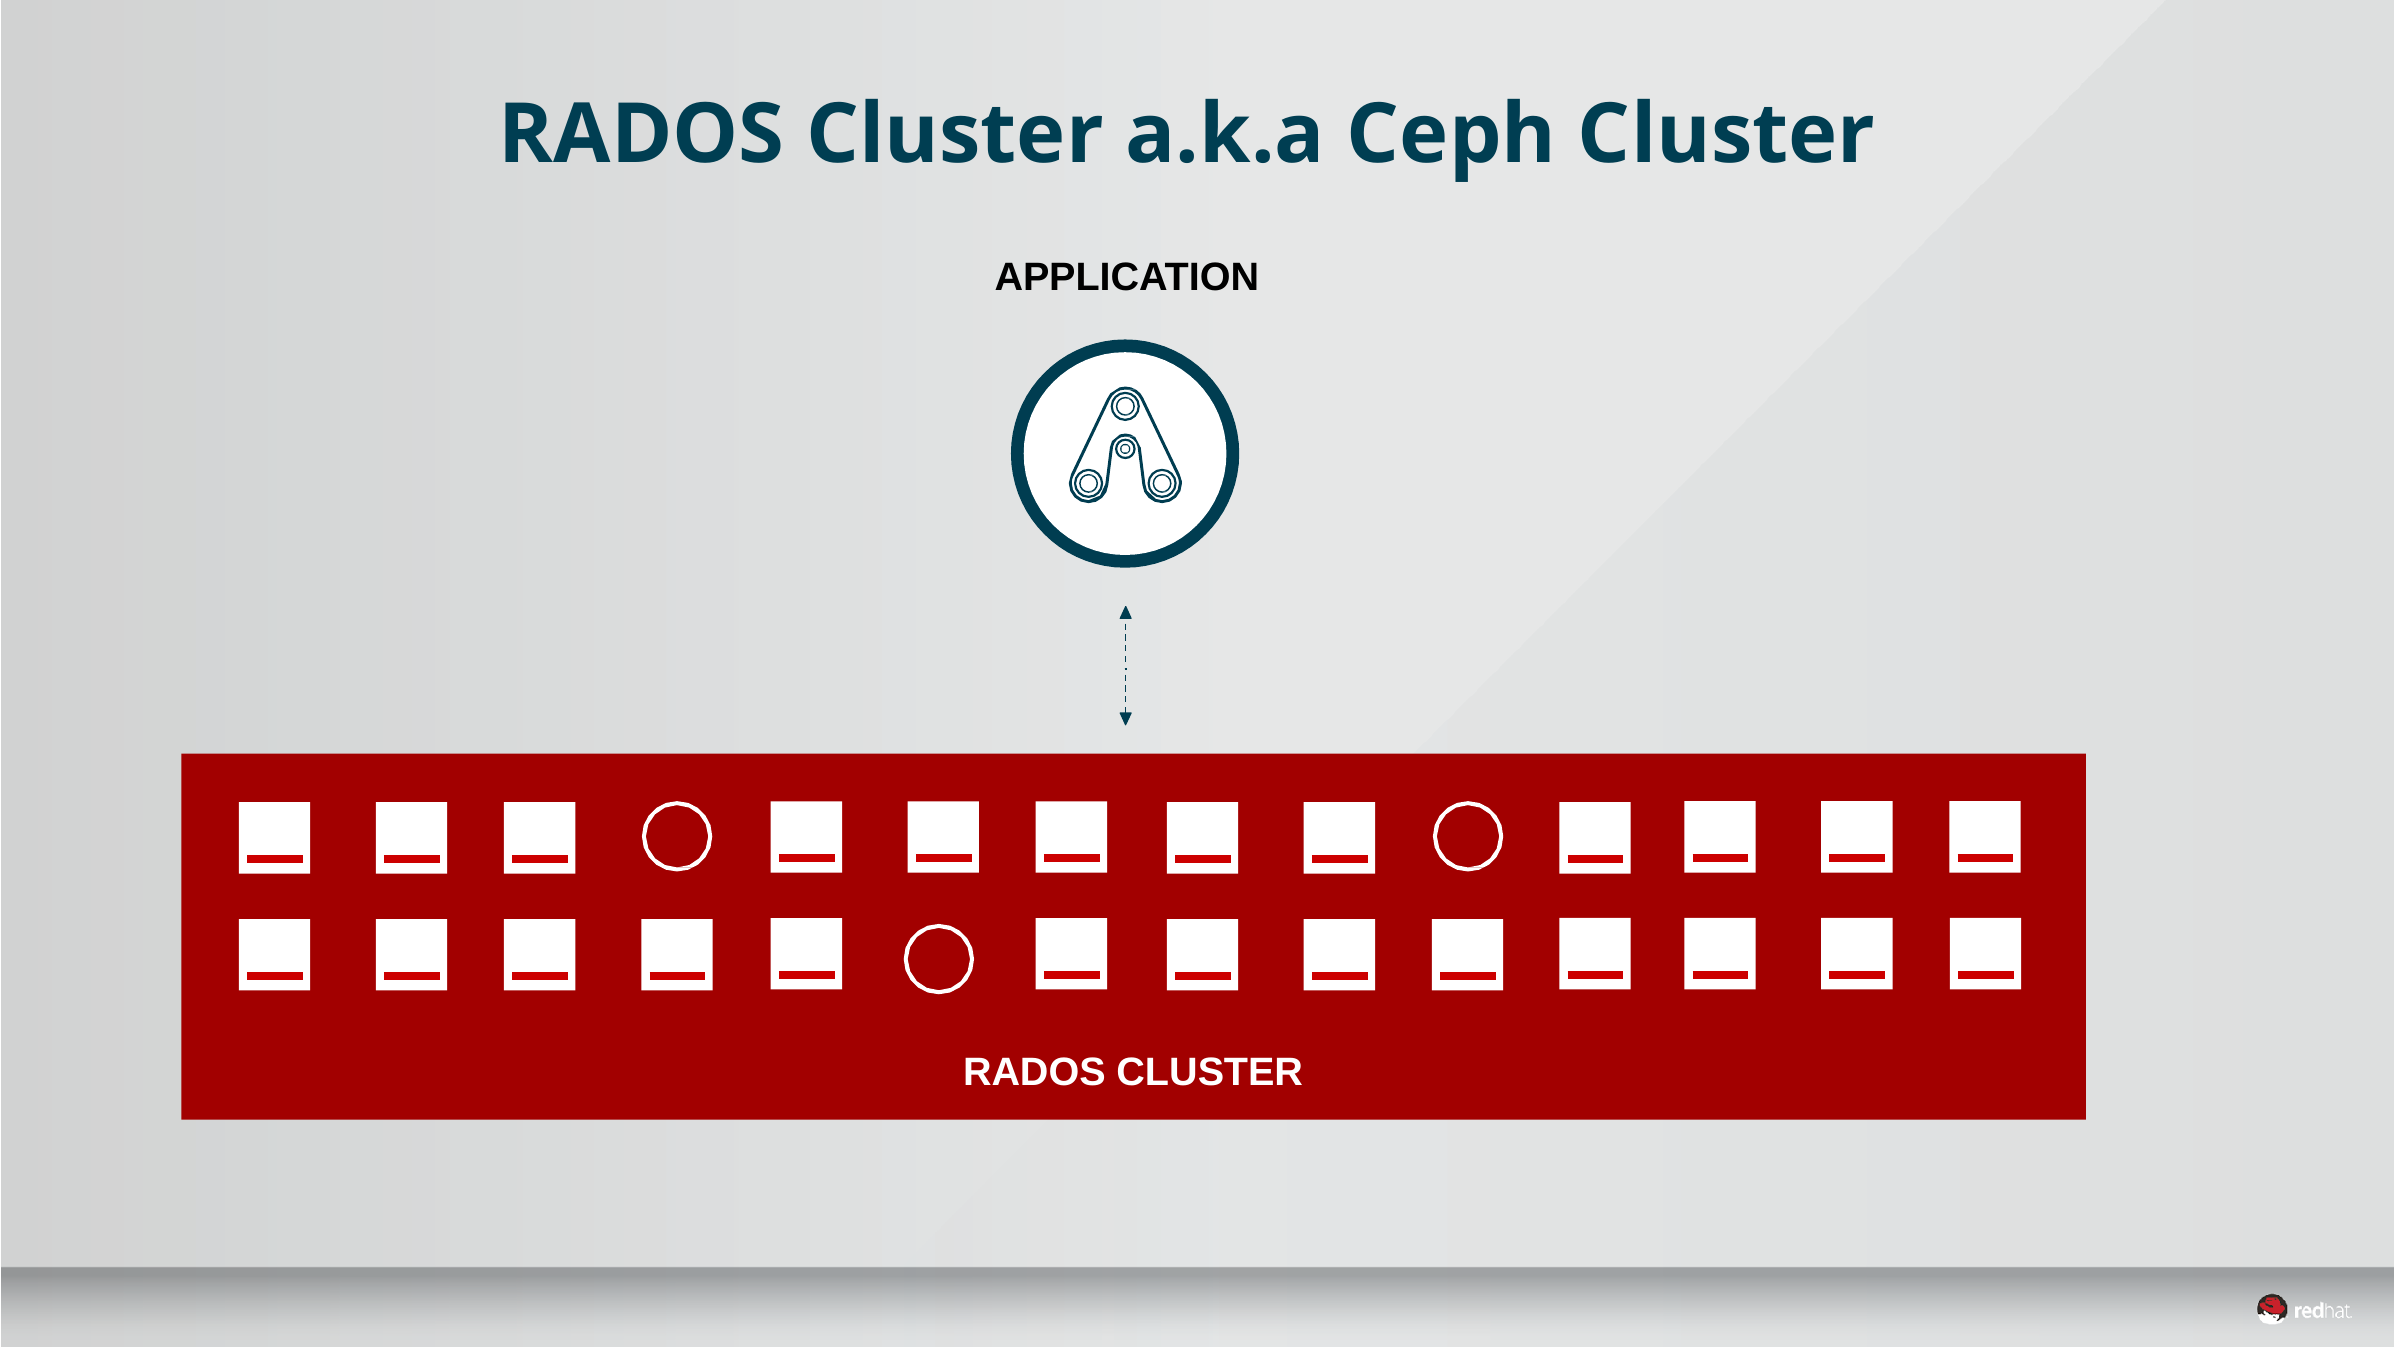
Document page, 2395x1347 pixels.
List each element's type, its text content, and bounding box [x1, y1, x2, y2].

picture [1, 0, 2394, 1347]
text_box [375, 802, 448, 874]
text_box [1432, 801, 1504, 872]
text_box [1068, 386, 1182, 504]
text_box [1119, 606, 1132, 619]
text_box [1821, 801, 1893, 873]
text_box [238, 919, 311, 991]
text_box [1166, 919, 1239, 991]
text_box [1035, 918, 1108, 990]
text_box [181, 753, 2086, 1120]
text_box [641, 801, 713, 872]
text_box [503, 919, 576, 991]
text_box [1010, 339, 1240, 568]
text_box [375, 919, 448, 991]
text_box [1949, 801, 2021, 873]
text_box RADOS Cluster a.k.a Ceph Cluster [181, 55, 2217, 219]
text_box [770, 918, 843, 990]
text_box [1152, 473, 1172, 493]
text_box APPLICATION [891, 251, 1359, 300]
text_box [1115, 396, 1135, 416]
text_box [1115, 438, 1136, 460]
text_box [1684, 801, 1756, 873]
text_box [1120, 443, 1131, 454]
text_box [1949, 917, 2022, 990]
text_box [1821, 917, 1893, 990]
text_box [1073, 468, 1104, 498]
text_box [1303, 802, 1376, 874]
text_box [503, 802, 576, 874]
text_box [1023, 352, 1227, 556]
text_box [238, 802, 311, 874]
text_box RADOS CLUSTER [897, 1045, 1365, 1094]
text_box [1303, 919, 1376, 991]
text_box [1119, 712, 1132, 726]
text_box [1035, 801, 1108, 873]
text_box [641, 919, 713, 991]
text_box [1147, 468, 1177, 498]
text_box [1431, 919, 1504, 991]
text_box [1559, 917, 1631, 990]
text_box [1559, 802, 1631, 874]
text_box [770, 801, 843, 873]
text_box [907, 801, 979, 873]
text_box [903, 923, 975, 995]
text_box [1684, 917, 1756, 990]
text_box [1110, 391, 1140, 422]
text_box [1166, 802, 1239, 874]
text_box [1079, 473, 1099, 493]
